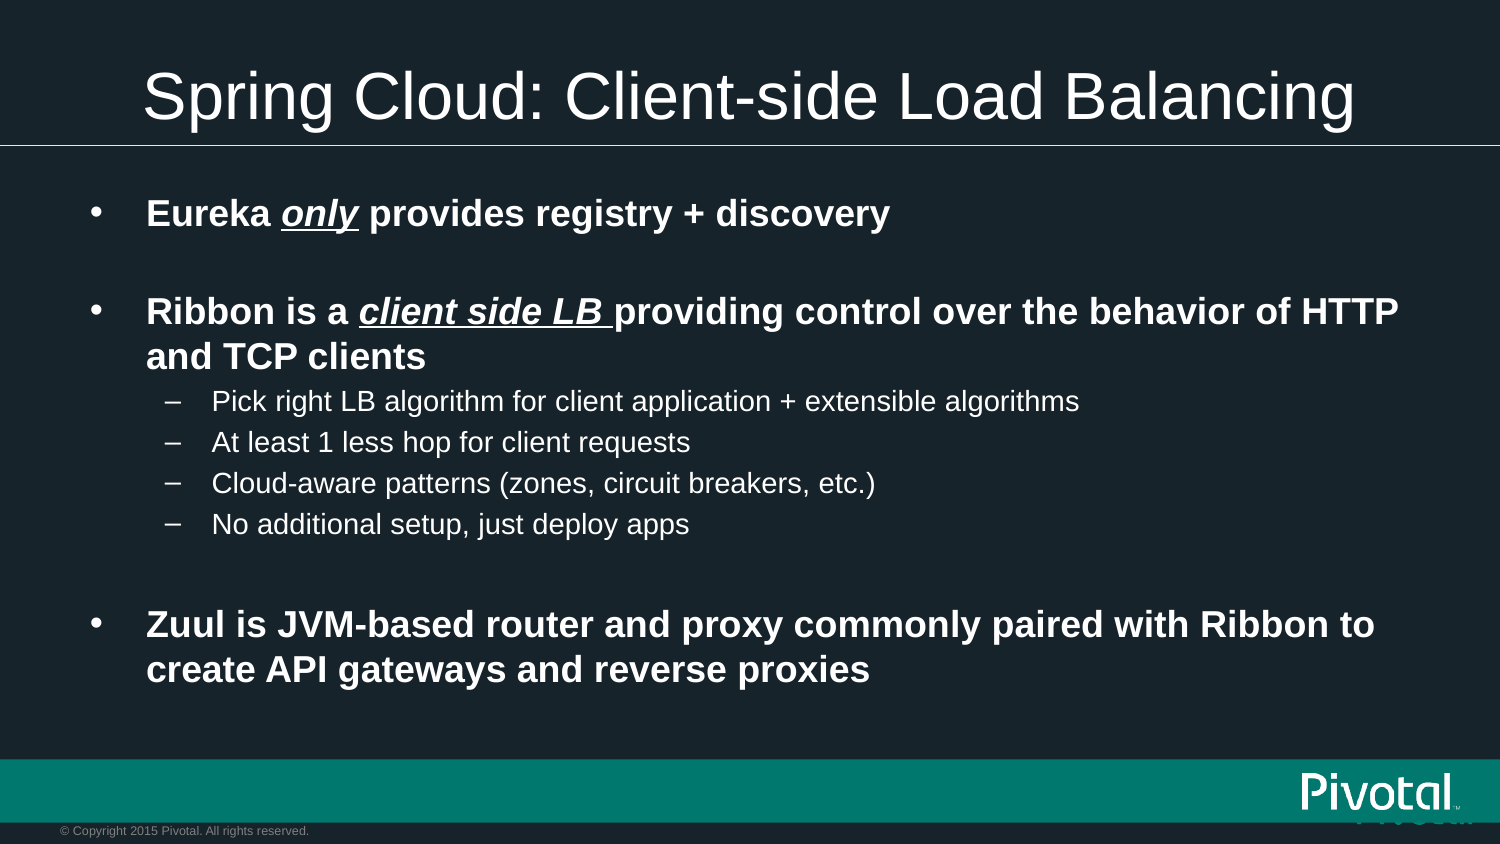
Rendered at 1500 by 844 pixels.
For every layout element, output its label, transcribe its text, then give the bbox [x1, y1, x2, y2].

list Eureka only provides registry + discovery Ribbon is a client side LB providing control over the behavior of HTTP and TCP clients Pick right LB algorithm for client application + extensible algorithms At least 1 less hop for client requests Cloud-aware patterns (zones, circuit breakers, etc.) No additional setup, just deploy apps Zuul is JVM-based router and proxy commonly paired with Ribbon to create API gateways and reverse proxies [75, 181, 1425, 688]
title Spring Cloud: Client-side Load Balancing [75, 52, 1425, 113]
picture [1302, 773, 1460, 810]
